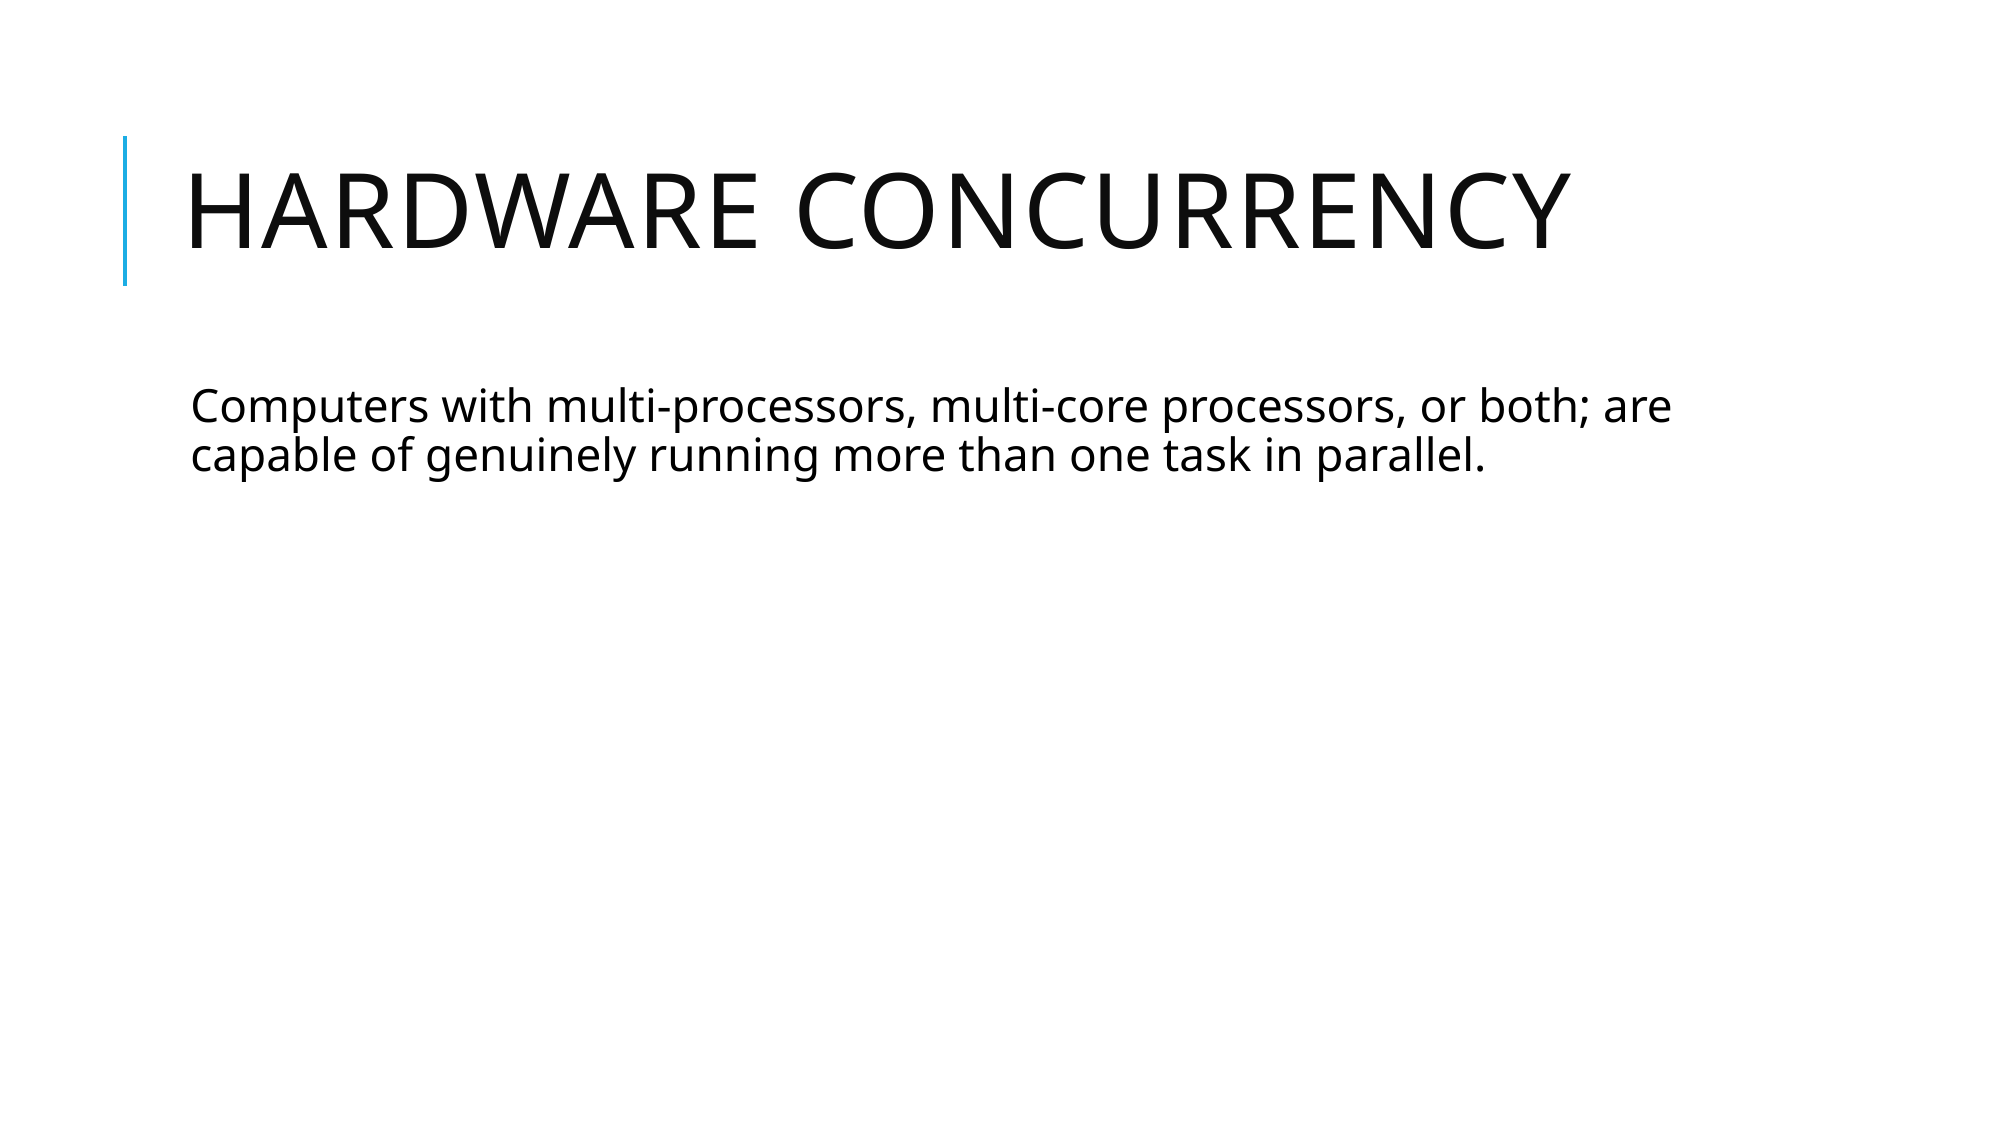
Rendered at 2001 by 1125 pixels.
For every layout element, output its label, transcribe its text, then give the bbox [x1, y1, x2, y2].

title Hardware Concurrency [168, 96, 1763, 342]
list Computers with multi-processors, multi-core processors, or both; are capable of genuinely running more than one task in parallel. [168, 375, 1763, 1035]
